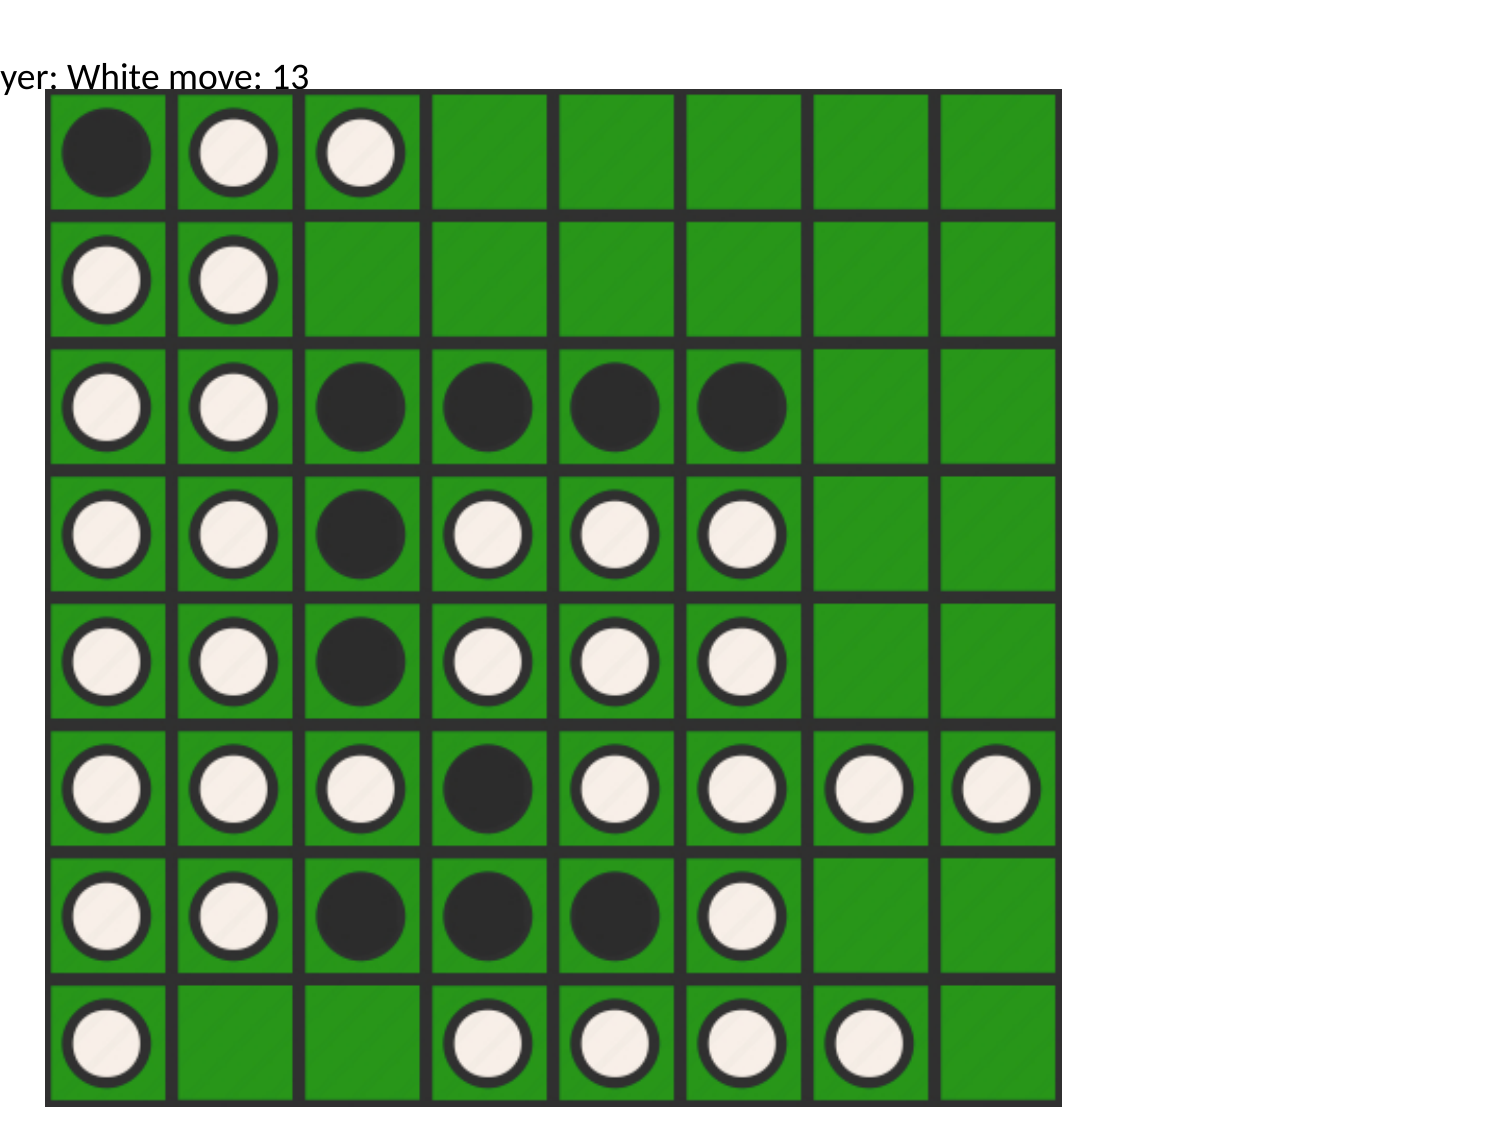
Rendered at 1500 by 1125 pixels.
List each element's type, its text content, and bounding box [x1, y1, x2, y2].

text_box turn: 38 player: White move: 13 [0, 44, 325, 105]
picture [44, 89, 1062, 1107]
